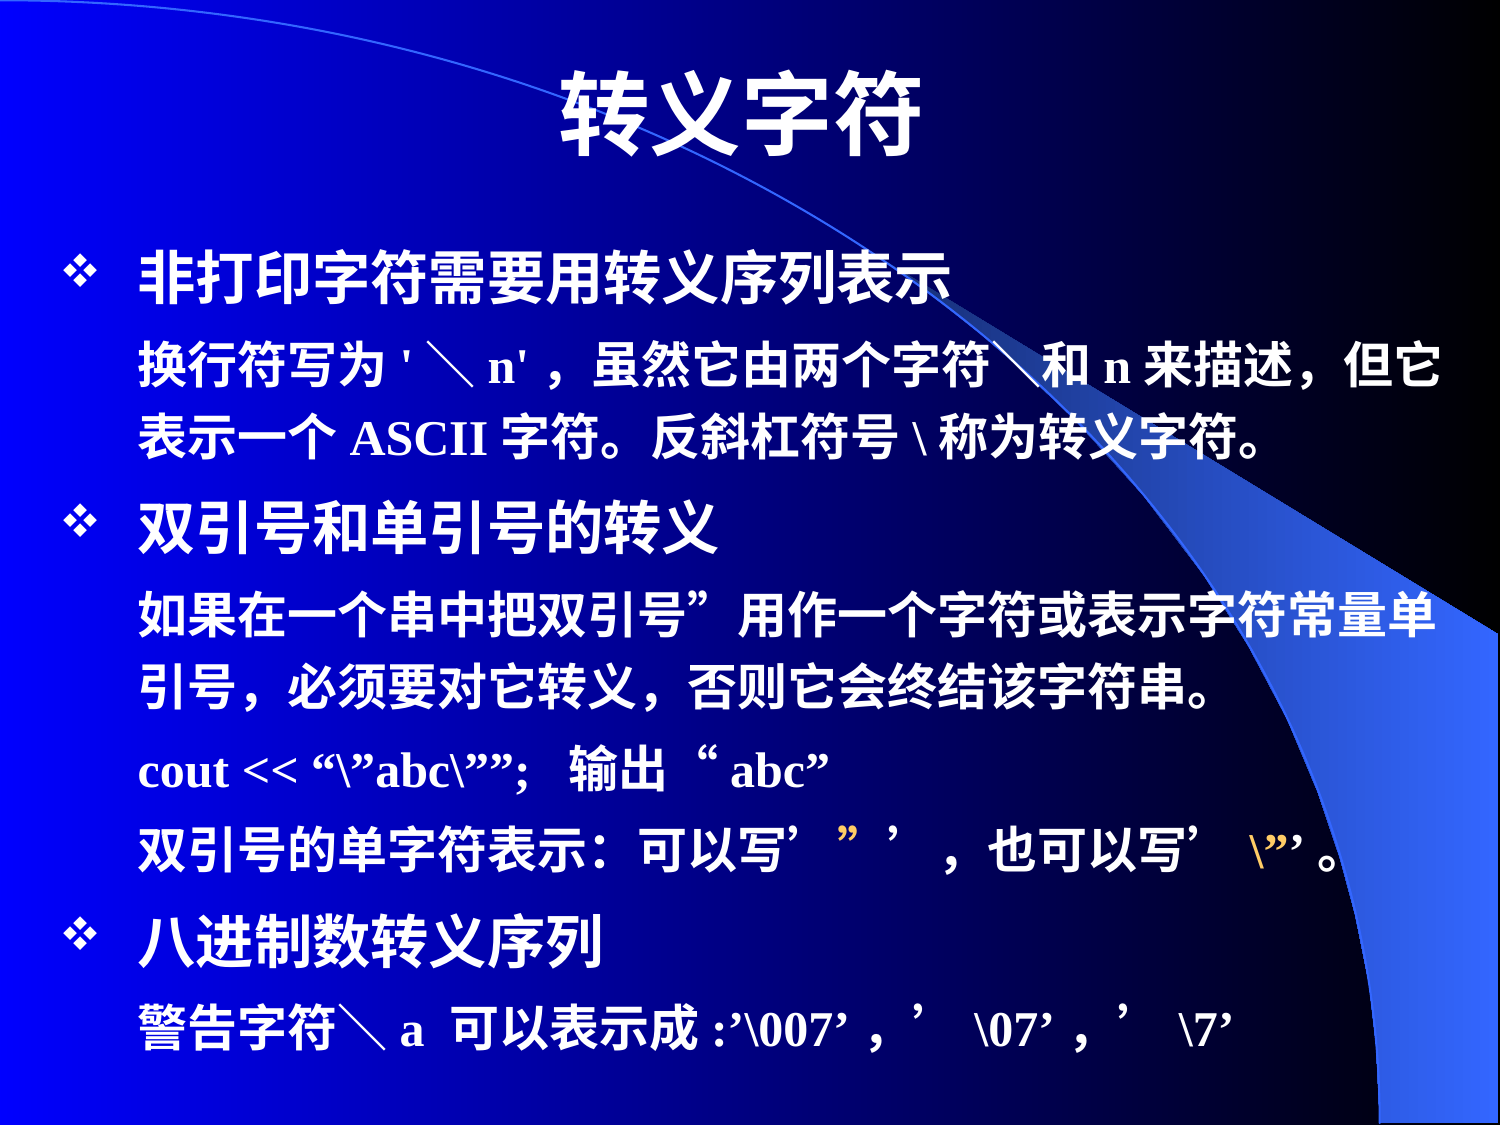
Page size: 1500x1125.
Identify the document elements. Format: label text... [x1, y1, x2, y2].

list 非打印字符需要用转义序列表示 换行符写为'＼n'，虽然它由两个字符＼和n来描述，但它表示一个ASCII字符。反斜杠符号\称为转义字符。 双引号和单引号的转义 如果在一个串中把双引号”用作一个字符或表示字符常量单引号，必须要对它转义，否则它会终结该字符串。 cout << “\”abc\””; 输出“abc” 双引号的单字符表示：可以写’”’，也可以写’\”’。 八进制数转义序列 警告字符＼a 可以表示成:’\007’，’\07’，’\7’ [44, 219, 1500, 1125]
title 转义字符 [172, 42, 1311, 181]
